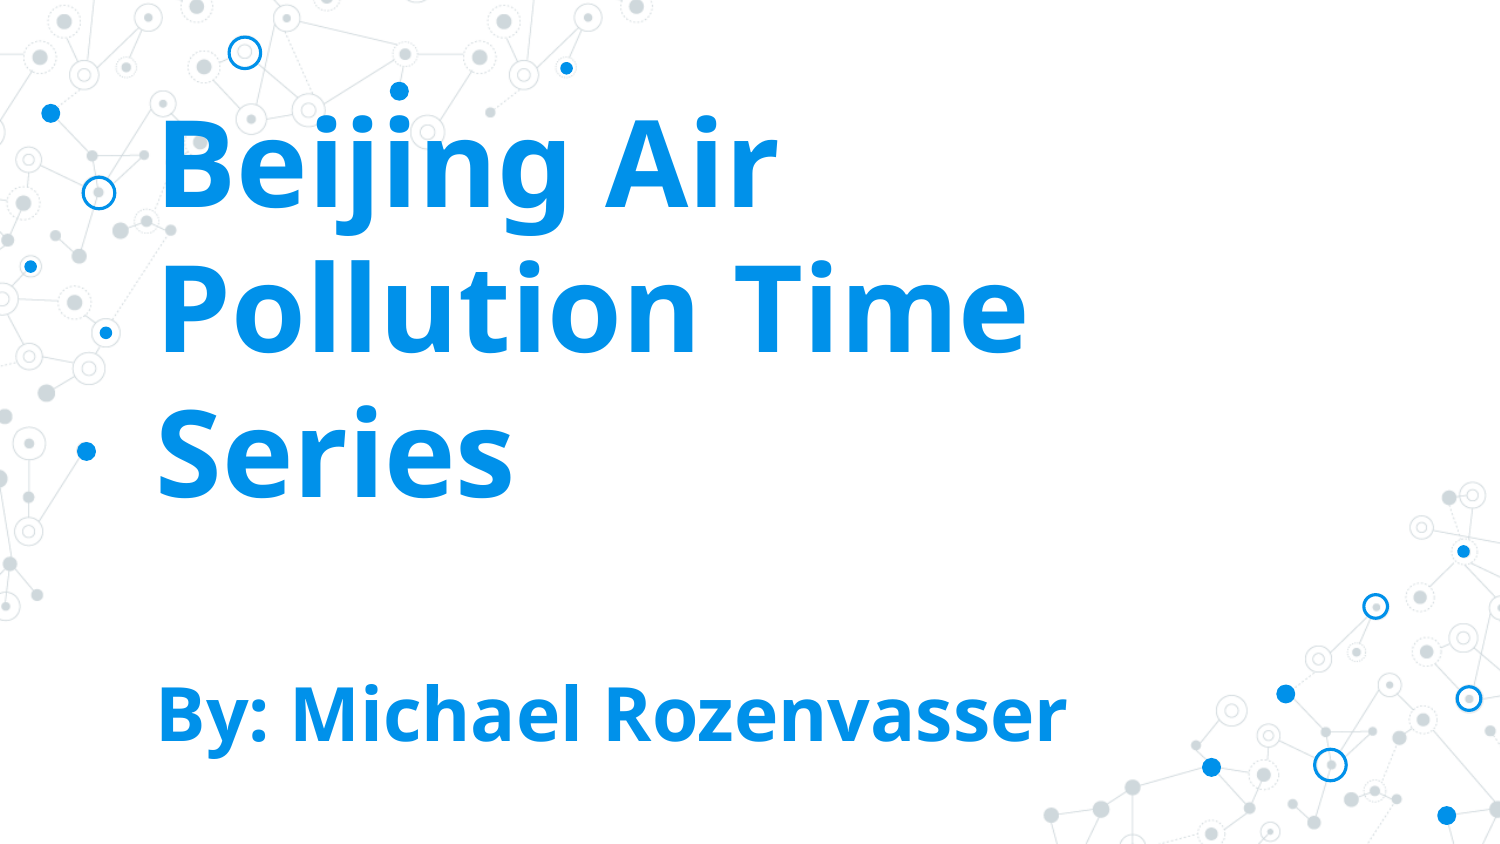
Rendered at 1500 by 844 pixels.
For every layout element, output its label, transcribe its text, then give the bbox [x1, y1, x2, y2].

title Beijing Air Pollution Time Series By: Michael Rozenvasser [140, 326, 1094, 517]
picture [0, 0, 1500, 844]
